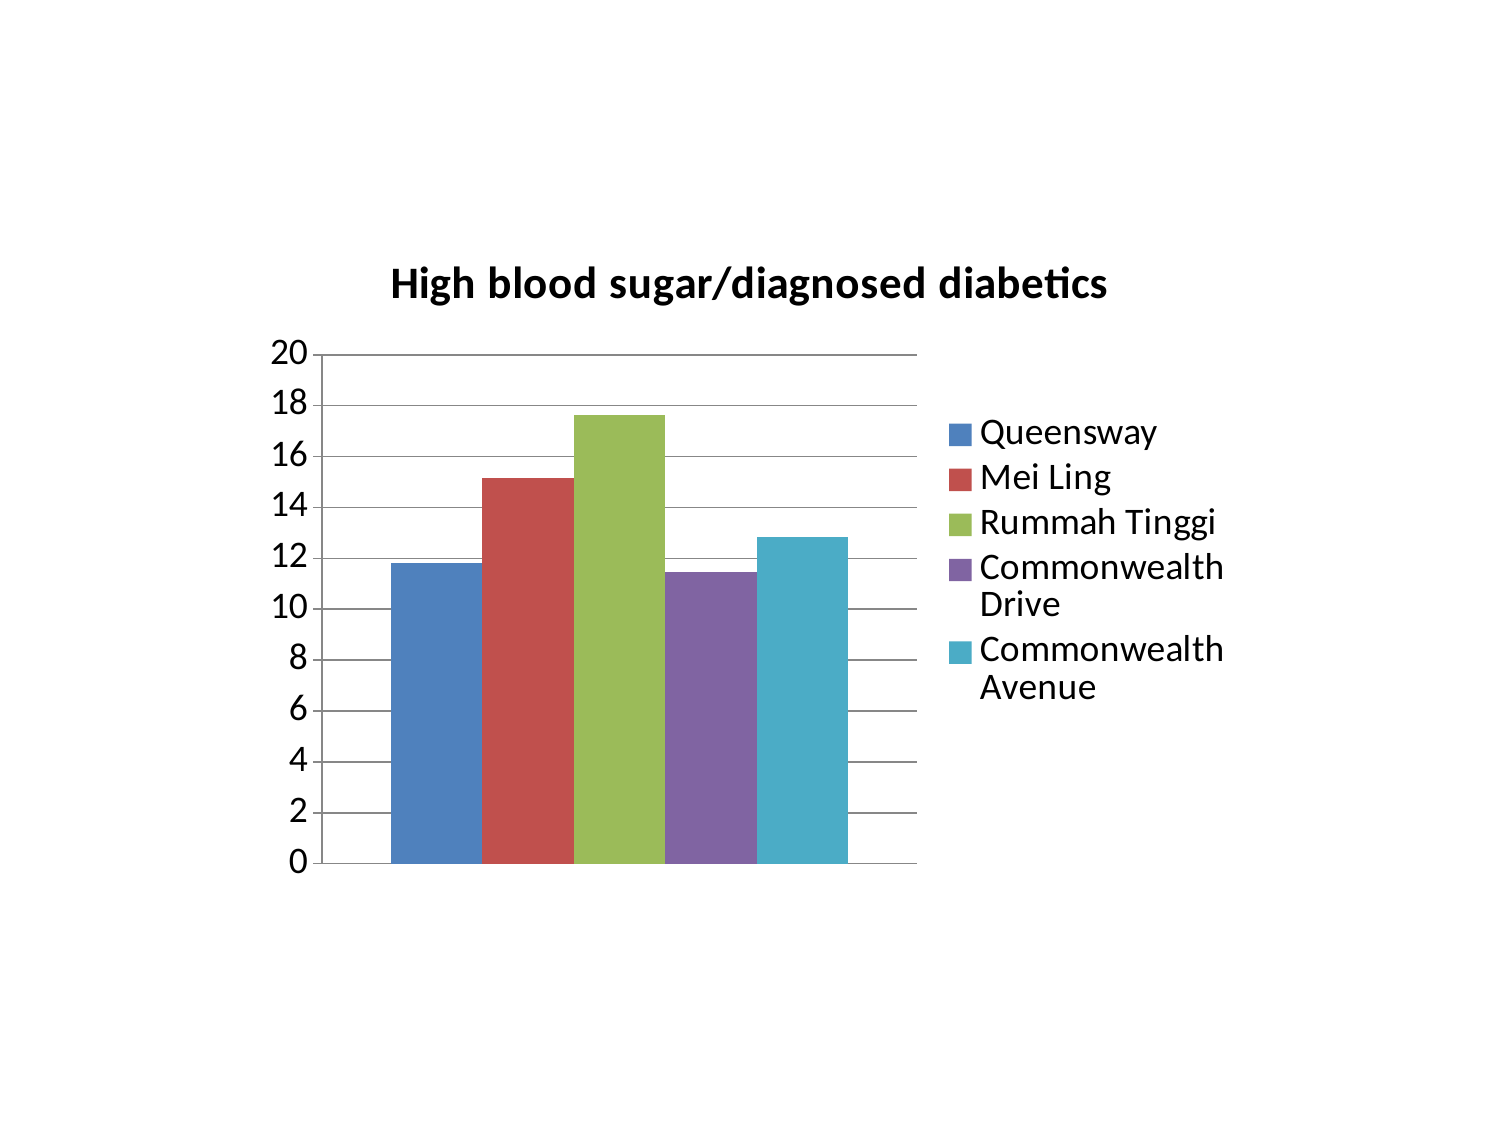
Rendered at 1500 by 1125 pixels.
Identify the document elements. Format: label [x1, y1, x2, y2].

chart [249, 228, 1251, 897]
